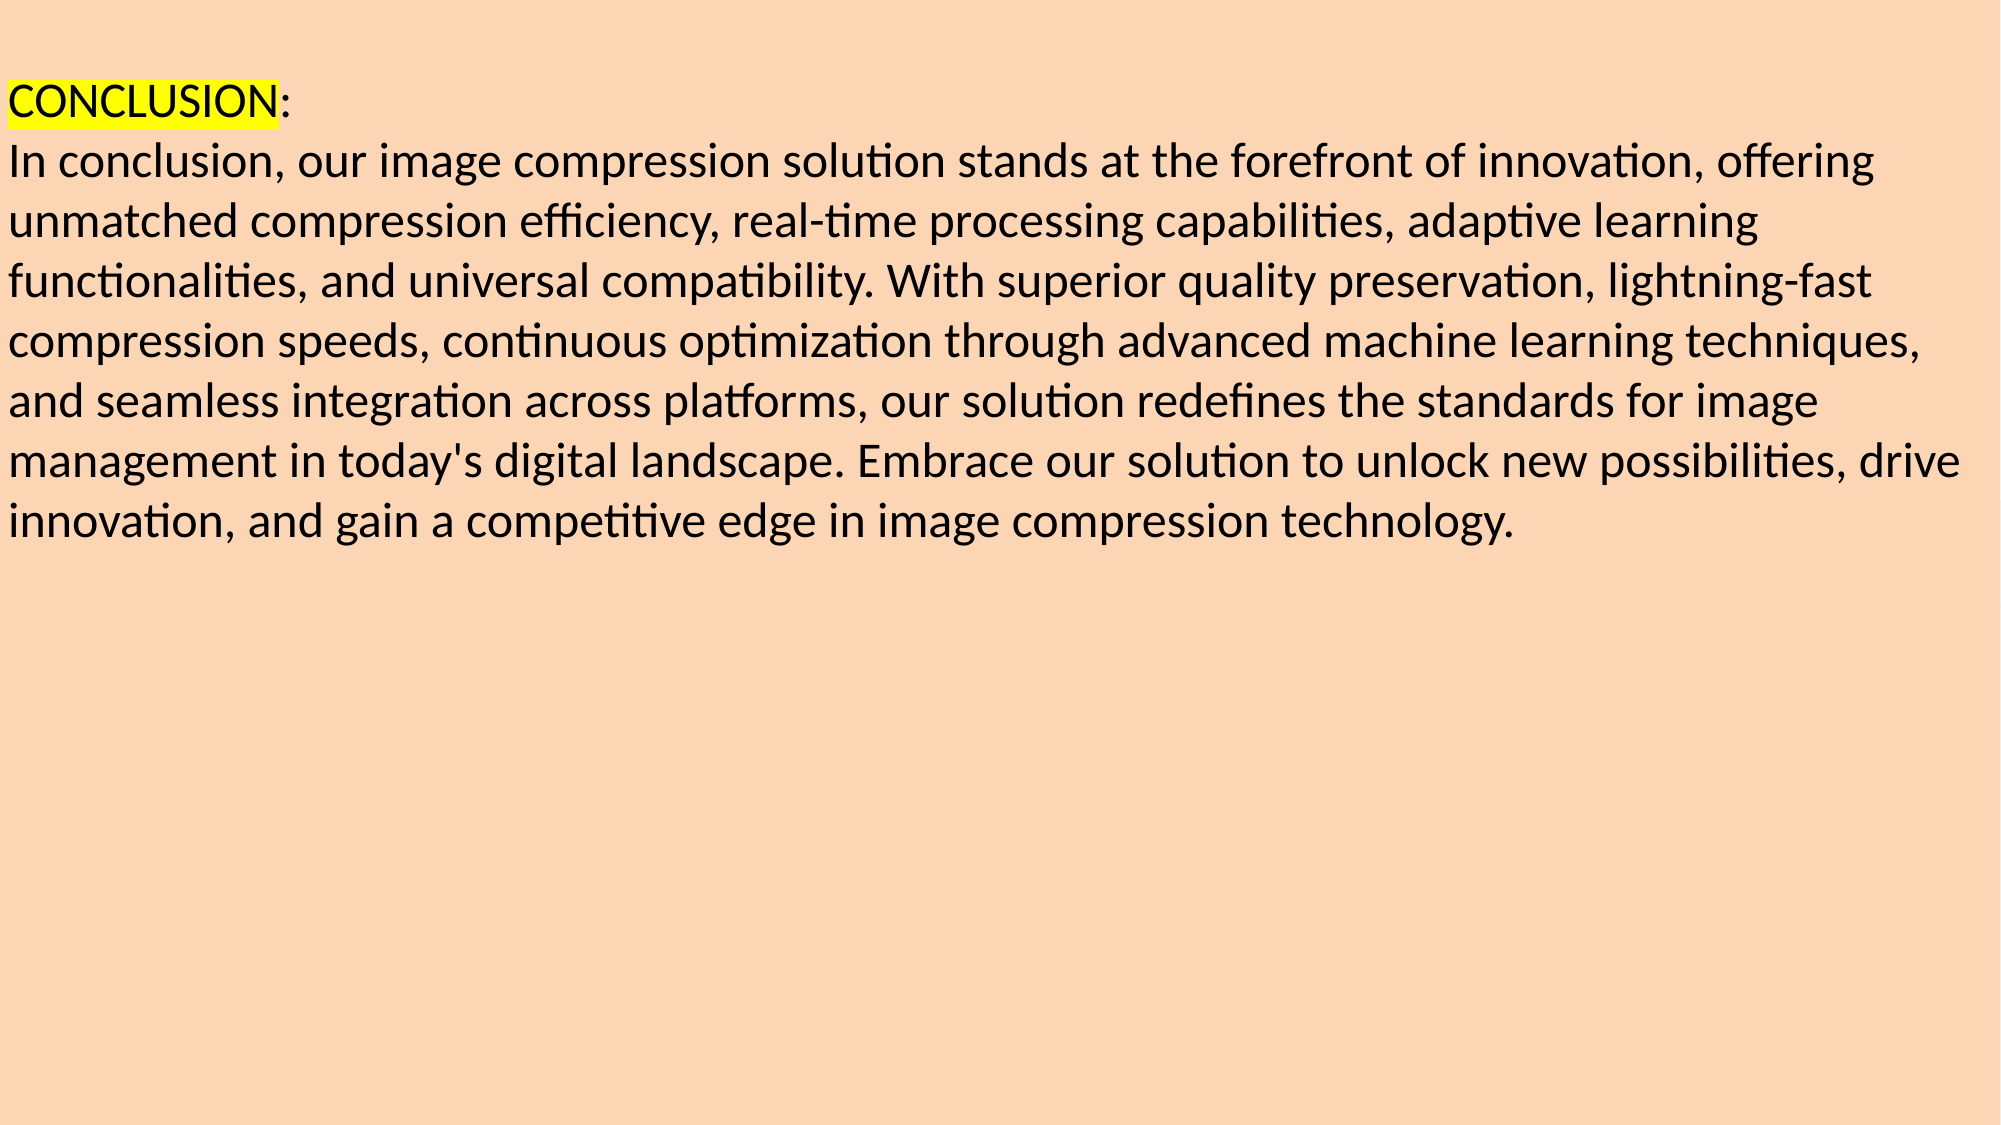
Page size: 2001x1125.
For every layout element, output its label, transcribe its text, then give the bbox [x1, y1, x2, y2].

text_box CONCLUSION: In conclusion, our image compression solution stands at the forefront of innovation, offering unmatched compression efficiency, real-time processing capabilities, adaptive learning functionalities, and universal compatibility. With superior quality preservation, lightning-fast compression speeds, continuous optimization through advanced machine learning techniques, and seamless integration across platforms, our solution redefines the standards for image management in today's digital landscape. Embrace our solution to unlock new possibilities, drive innovation, and gain a competitive edge in image compression technology. [0, 0, 2000, 1125]
